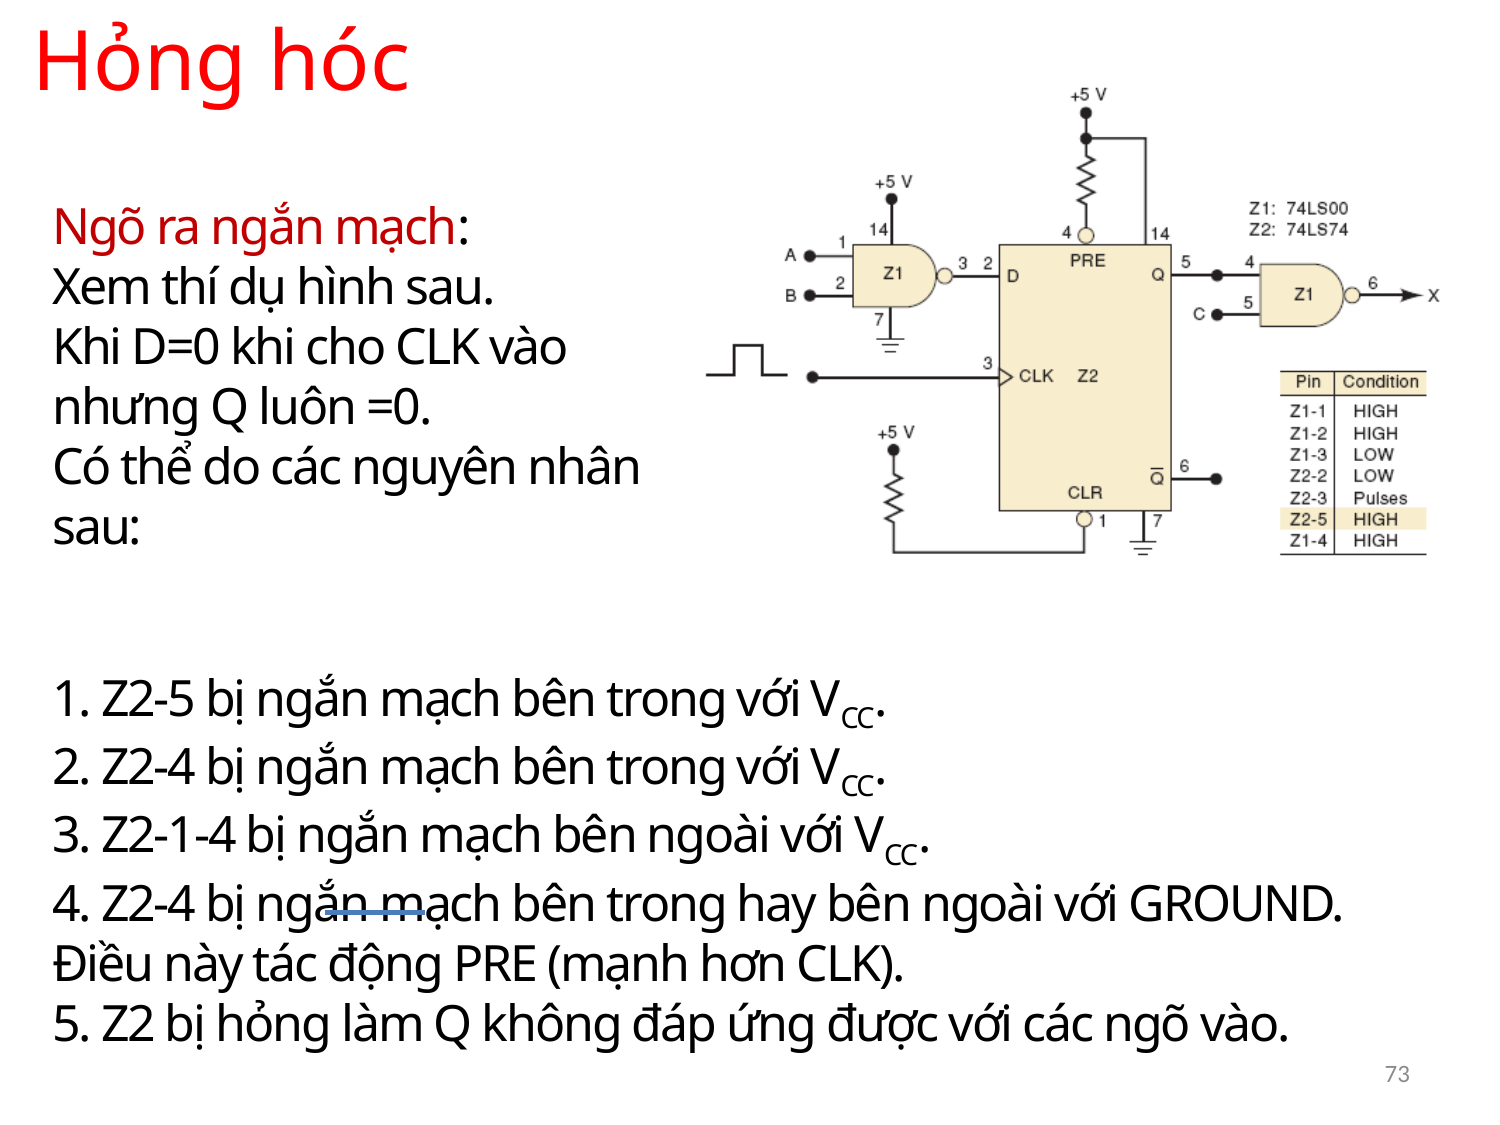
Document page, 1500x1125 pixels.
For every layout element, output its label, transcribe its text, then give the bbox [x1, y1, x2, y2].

text_box 1. Z2-5 bị ngắn mạch bên trong với VCC. 2. Z2-4 bị ngắn mạch bên trong với VCC. 3. Z2-1-4 bị ngắn mạch bên ngoài với VCC. 4. Z2-4 bị ngắn mạch bên trong hay bên ngoài với GROUND. Điều này tác động PRE (mạnh hơn CLK). 5. Z2 bị hỏng làm Q không đáp ứng được với các ngõ vào. [37, 658, 1463, 1059]
text_box Hỏng hóc [0, 0, 1463, 115]
text_box Ngõ ra ngắn mạch: Xem thí dụ hình sau. Khi D=0 khi cho CLK vào nhưng Q luôn =0. Có thể do các nguyên nhân sau: [37, 187, 659, 563]
picture [664, 74, 1483, 576]
slide_number 73 [1074, 1059, 1425, 1103]
